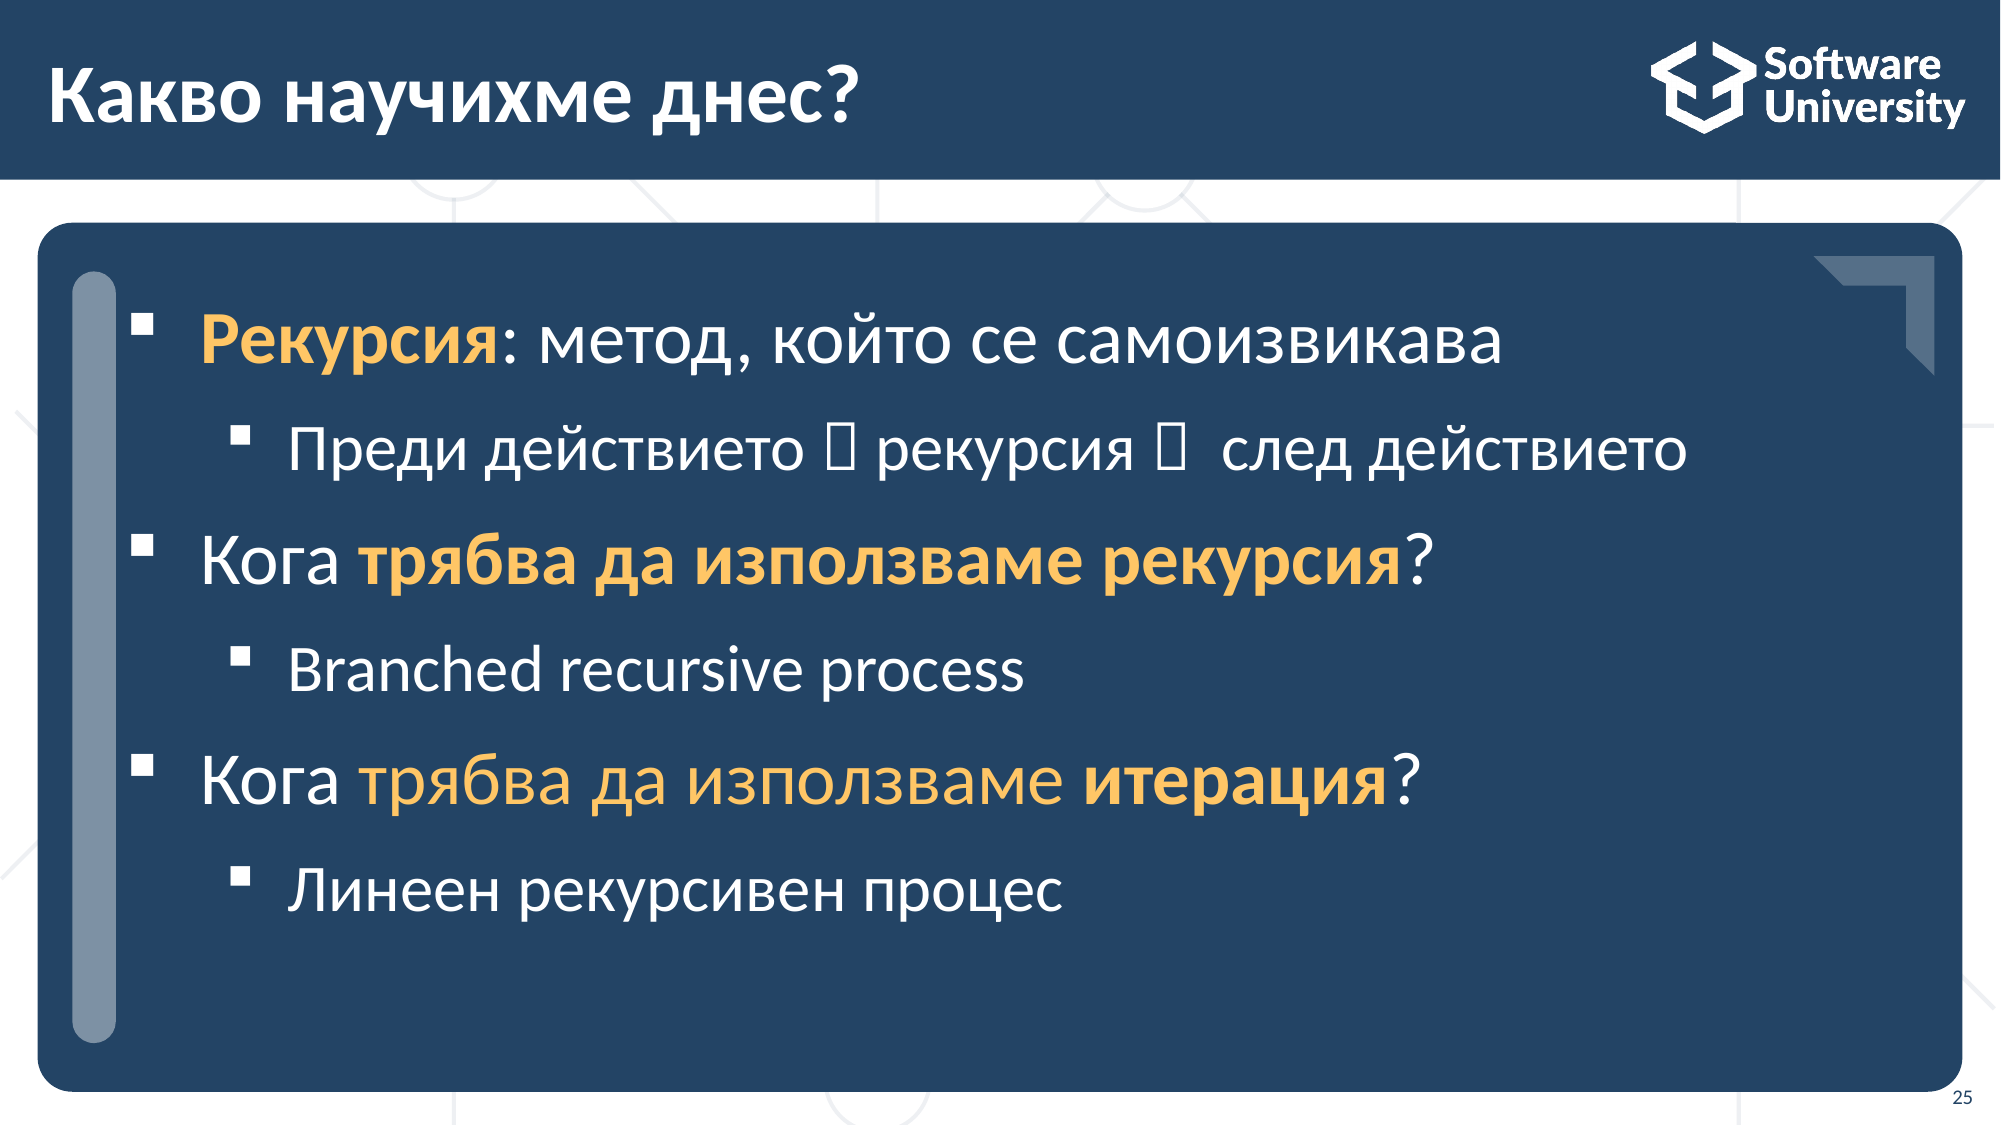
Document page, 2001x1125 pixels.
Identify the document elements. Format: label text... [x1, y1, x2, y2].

title Какво научихме днес? [31, 16, 1625, 162]
list … … … [31, 196, 1970, 1104]
picture [1651, 41, 1966, 134]
slide_number 25 [1927, 1067, 1989, 1117]
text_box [37, 222, 1963, 1092]
